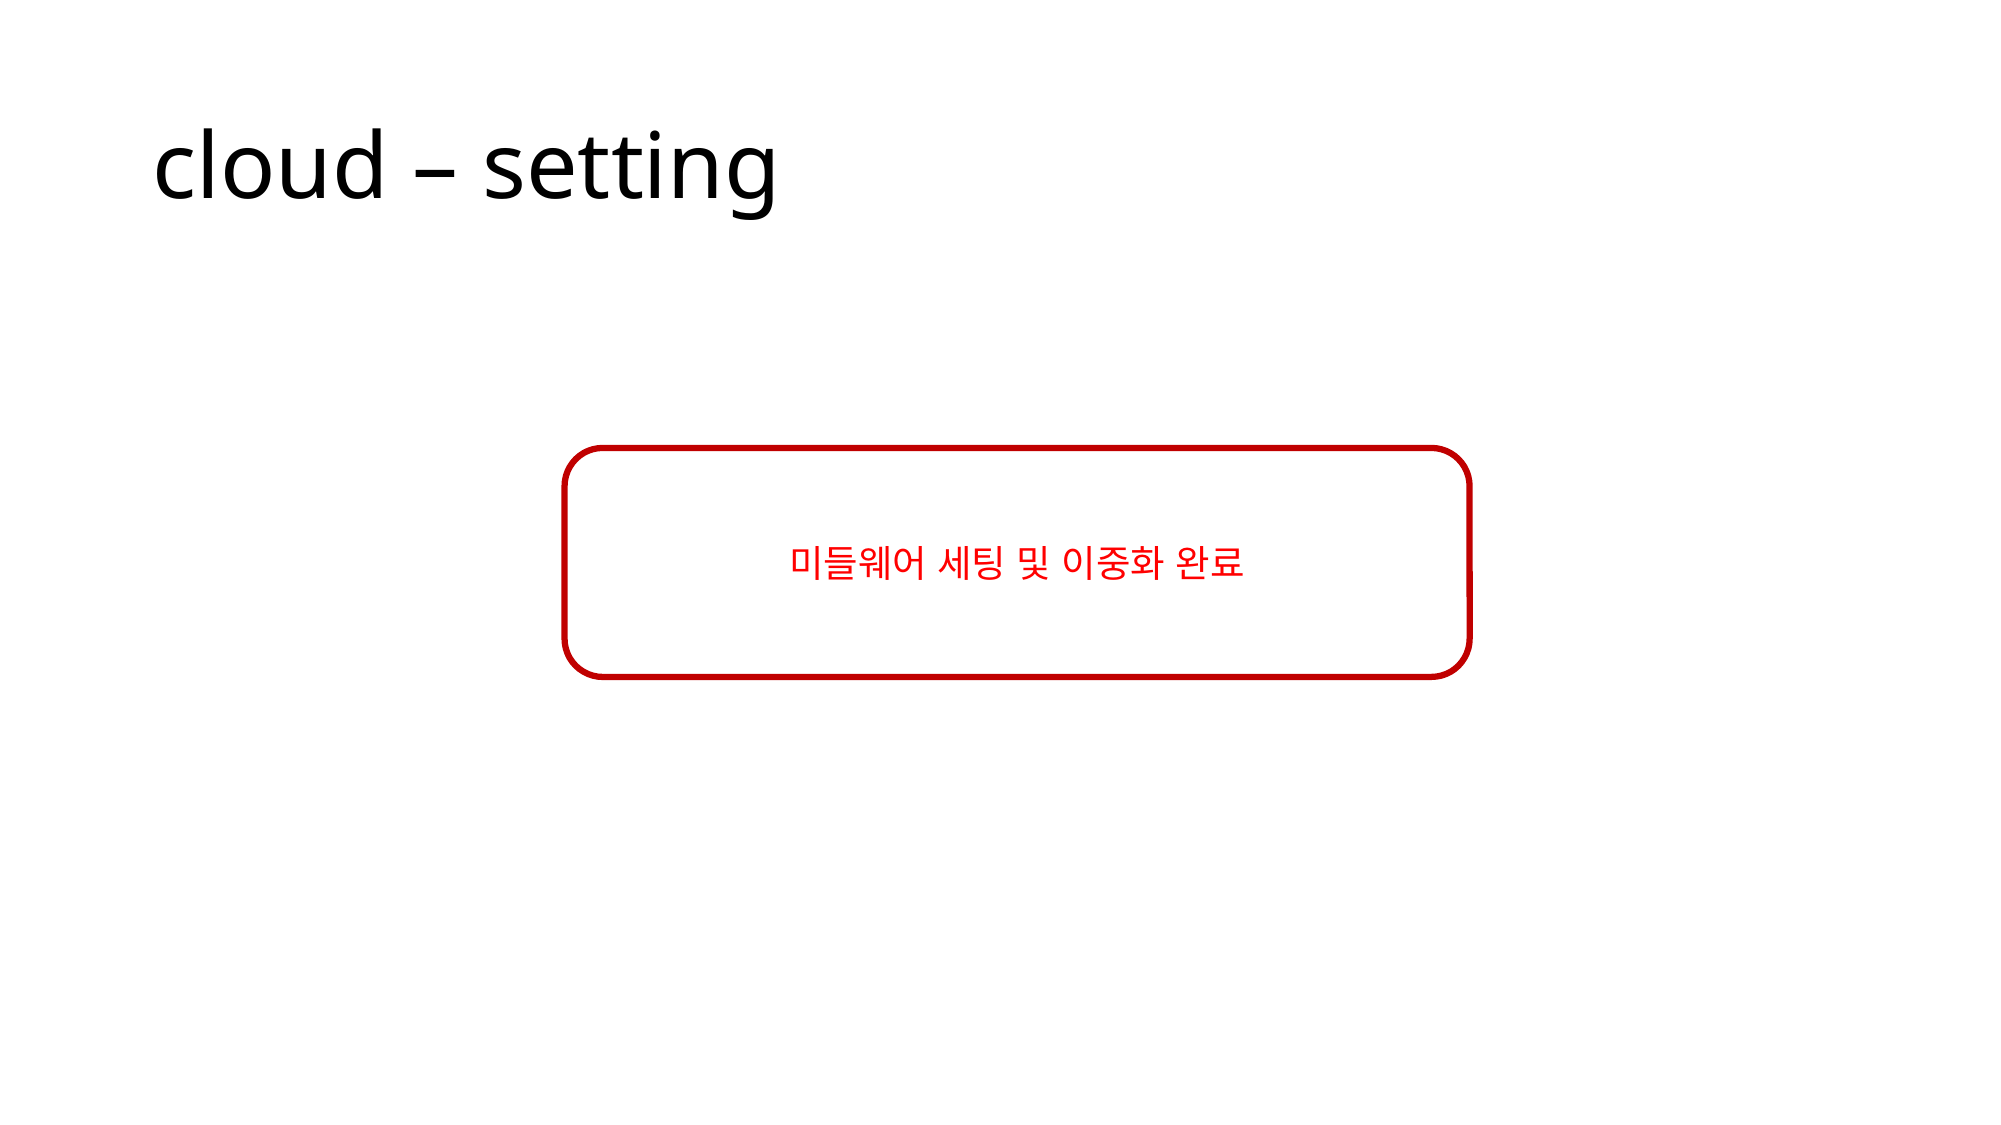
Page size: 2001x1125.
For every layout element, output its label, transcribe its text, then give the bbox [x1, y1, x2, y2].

text_box 미들웨어 세팅 및 이중화 완료 [563, 446, 1471, 678]
title cloud – setting [137, 59, 1863, 278]
